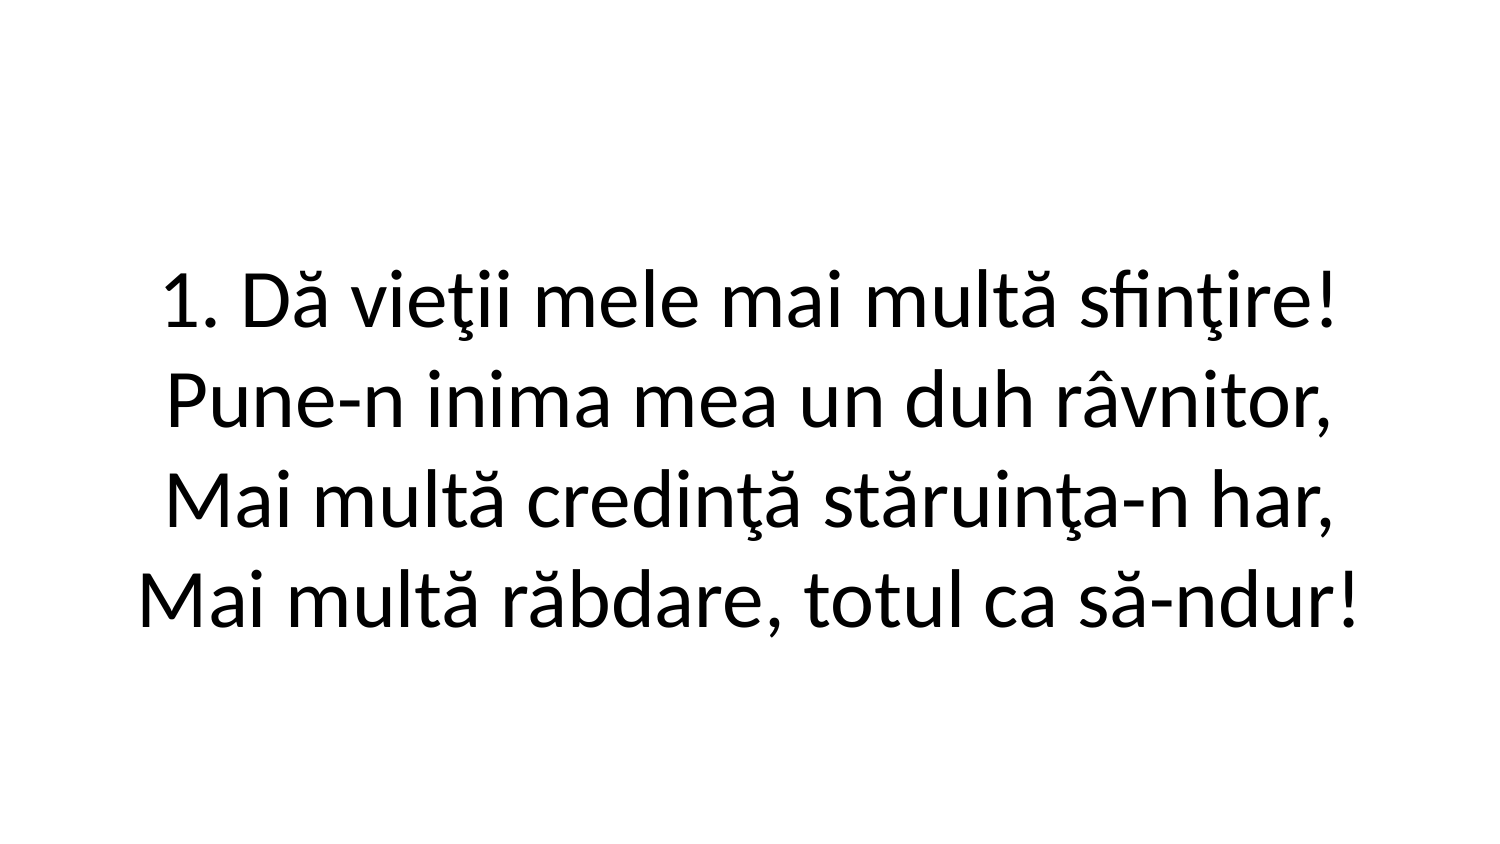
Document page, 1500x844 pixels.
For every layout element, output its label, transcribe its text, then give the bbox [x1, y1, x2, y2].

text_box 1. Dă vieţii mele mai multă sfinţire! Pune-n inima mea un duh râvnitor, Mai multă credinţă stăruinţa-n har, Mai multă răbdare, totul ca să-ndur! [122, 192, 1378, 652]
